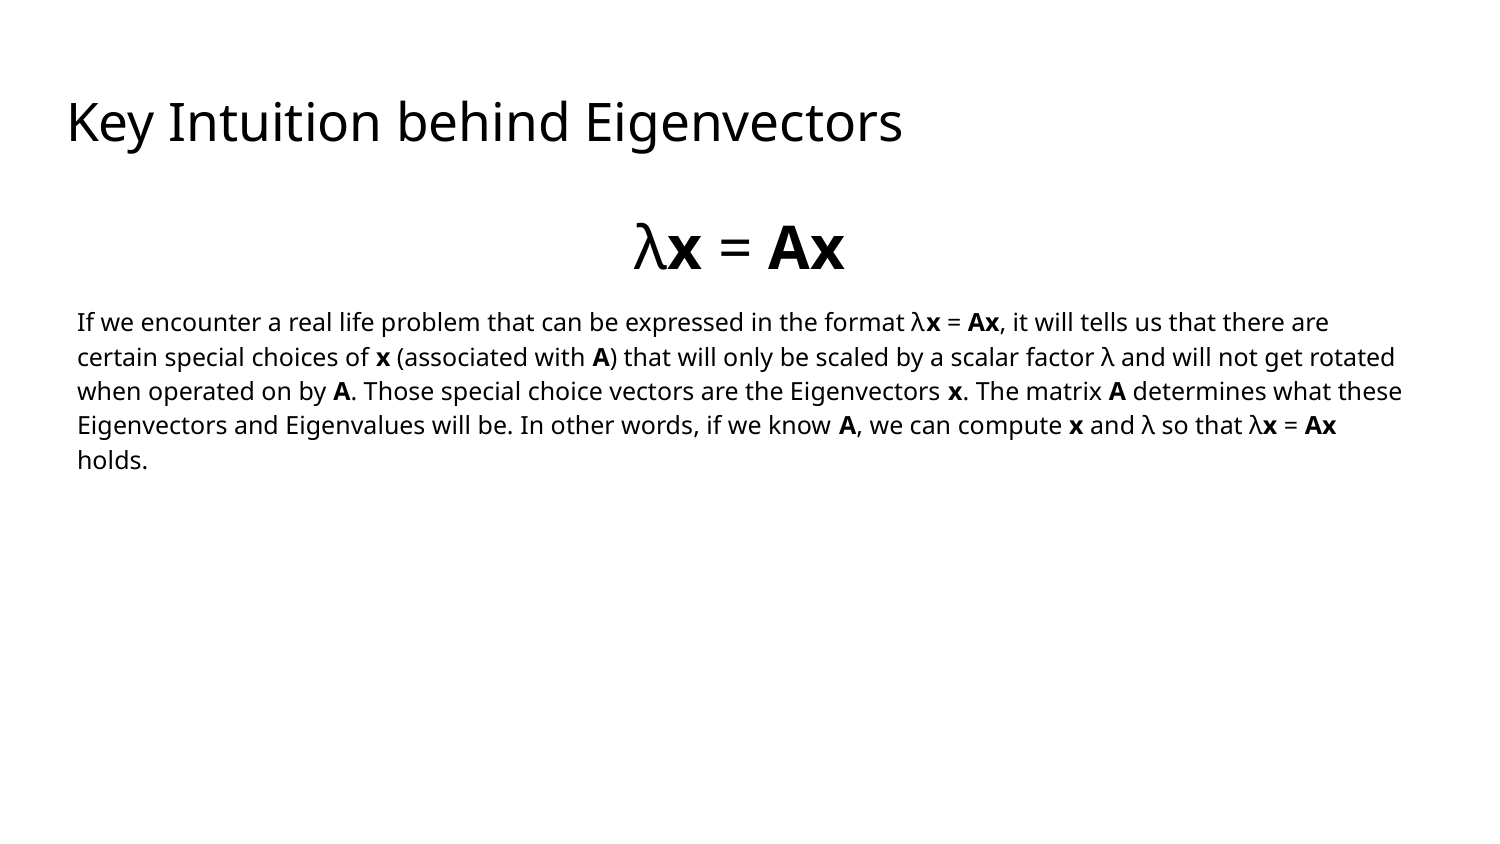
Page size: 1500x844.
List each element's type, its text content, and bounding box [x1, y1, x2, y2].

text_box λx = Ax If we encounter a real life problem that can be expressed in the format λx = Ax, it will tells us that there are certain special choices of x (associated with A) that will only be scaled by a scalar factor λ and will not get rotated when operated on by A. Those special choice vectors are the Eigenvectors x. The matrix A determines what these Eigenvectors and Eigenvalues will be. In other words, if we know A, we can compute x and λ so that λx = Ax holds. [62, 182, 1418, 490]
text_box Key Intuition behind Eigenvectors [51, 72, 1449, 167]
